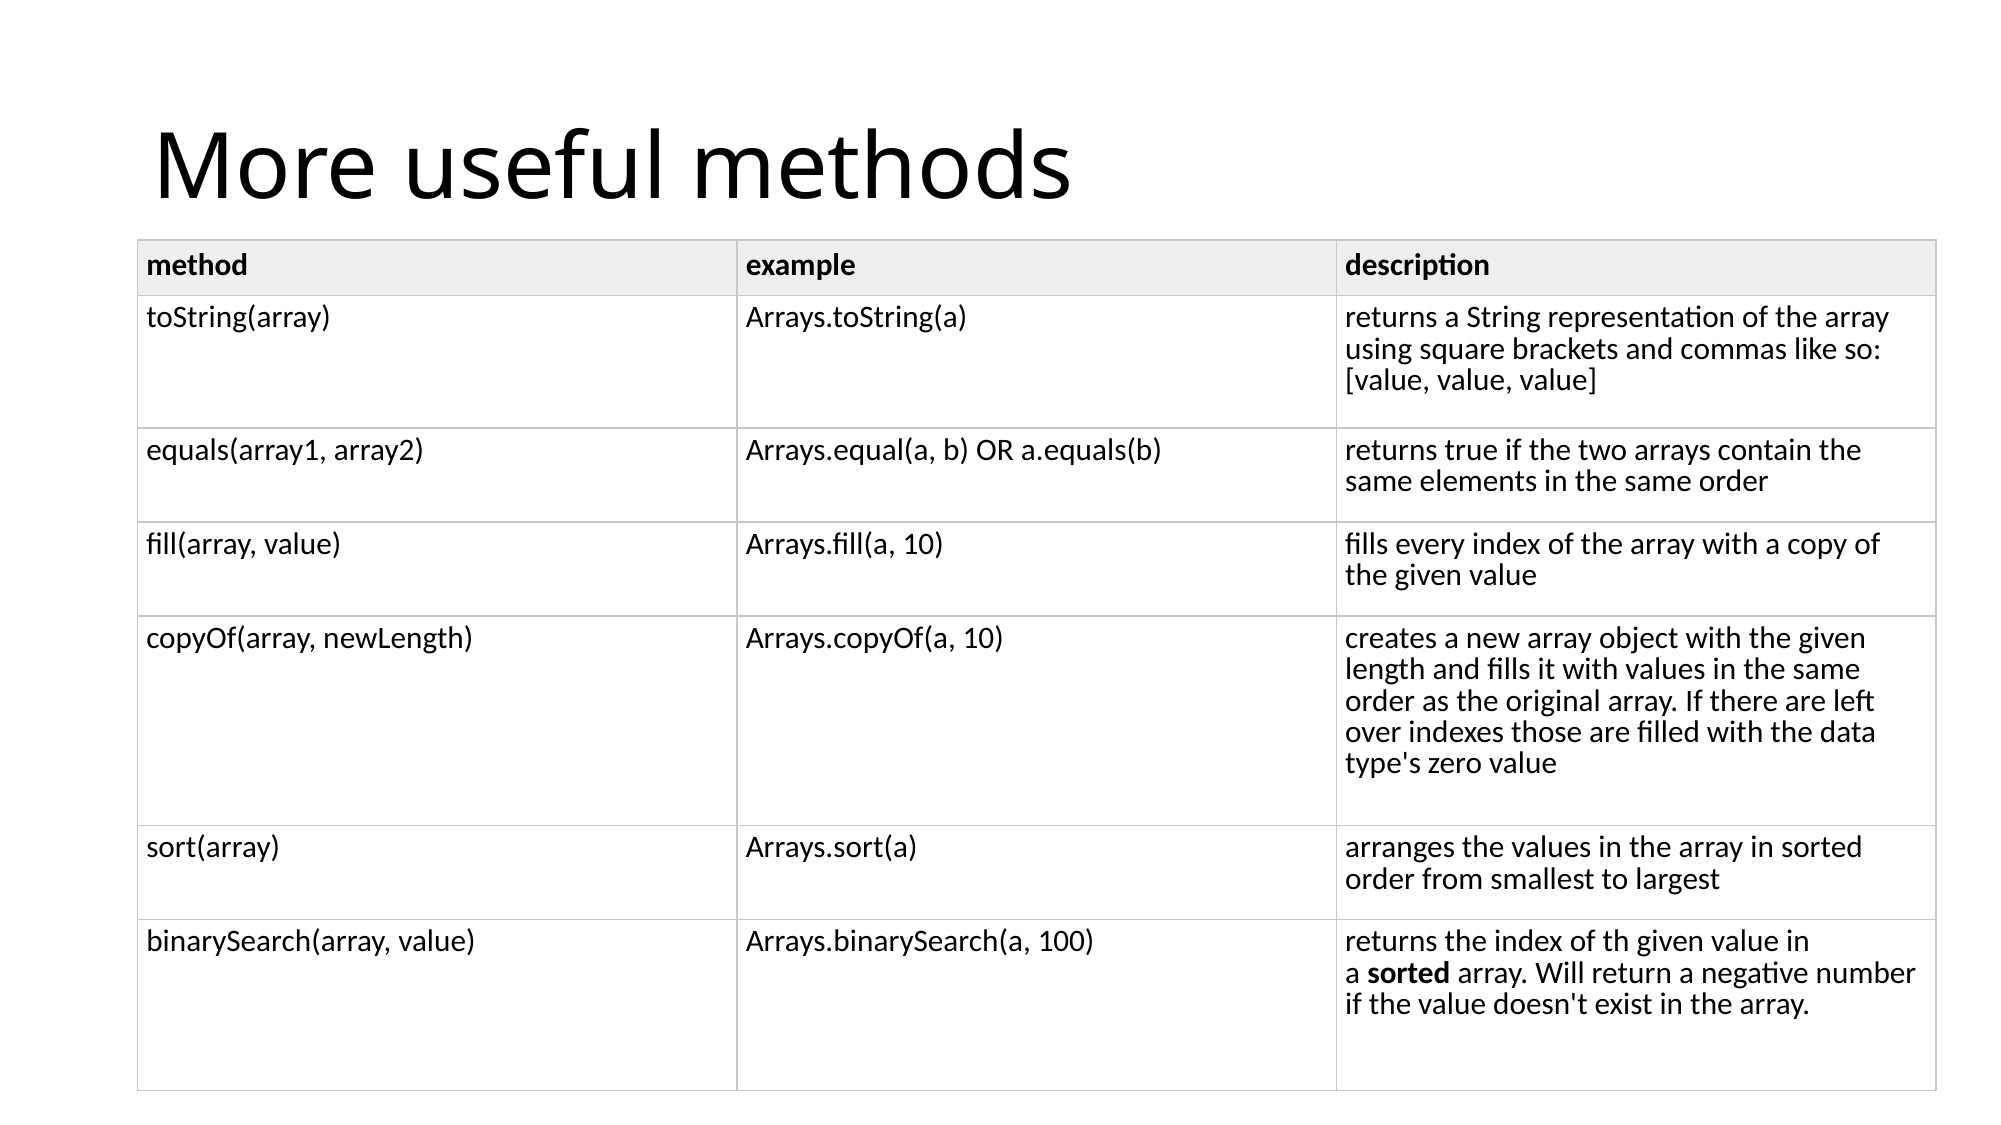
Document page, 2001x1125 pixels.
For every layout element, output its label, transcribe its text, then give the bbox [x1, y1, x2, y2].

table_cell returns a String representation of the array using square brackets and commas like so: [value, value, value] [1337, 296, 1935, 427]
table_cell Arrays.copyOf(a, 10) [738, 617, 1336, 825]
table_cell Arrays.toString(a) [738, 296, 1336, 427]
table_cell sort(array) [138, 826, 736, 919]
table_cell returns true if the two arrays contain the same elements in the same order [1337, 429, 1935, 521]
table_cell Arrays.binarySearch(a, 100) [738, 920, 1336, 1090]
table_cell equals(array1, array2) [138, 429, 736, 521]
table_cell fill(array, value) [138, 523, 736, 615]
table_cell Arrays.fill(a, 10) [738, 523, 1336, 615]
table_cell binarySearch(array, value) [138, 920, 736, 1090]
table_cell toString(array) [138, 296, 736, 427]
table_cell Arrays.equal(a, b) OR a.equals(b) [738, 429, 1336, 521]
table_header description [1337, 241, 1935, 295]
table_header method [138, 241, 736, 295]
table_cell Arrays.sort(a) [738, 826, 1336, 919]
table_cell copyOf(array, newLength) [138, 617, 736, 825]
table_cell creates a new array object with the given length and fills it with values in the same order as the original array. If there are left over indexes those are filled with the data type's zero value [1337, 617, 1935, 825]
table_cell returns the index of th given value in a sorted array. Will return a negative number if the value doesn't exist in the array. [1337, 920, 1935, 1090]
title More useful methods [137, 59, 1863, 239]
table_header example [738, 241, 1336, 295]
table_cell arranges the values in the array in sorted order from smallest to largest [1337, 826, 1935, 919]
table_cell fills every index of the array with a copy of the given value [1337, 523, 1935, 615]
